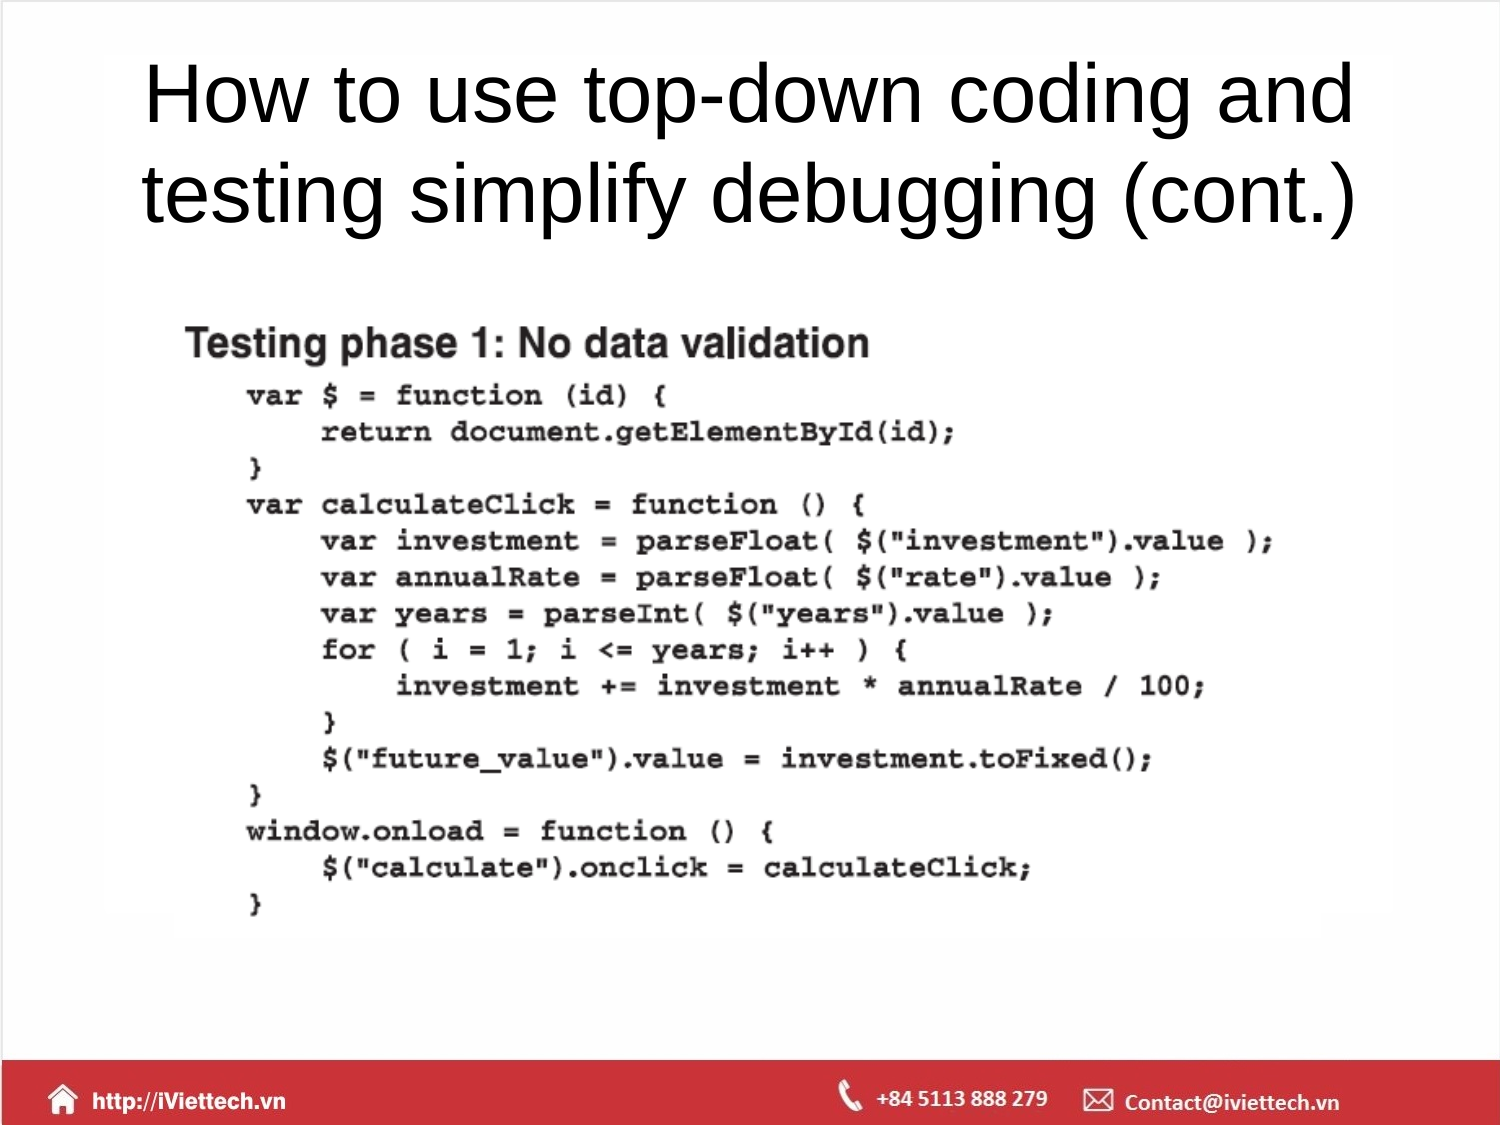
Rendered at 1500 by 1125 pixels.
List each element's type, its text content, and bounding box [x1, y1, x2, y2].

title How to use top-down coding and testing simplify debugging (cont.) [74, 44, 1426, 233]
picture [0, 0, 1500, 1125]
